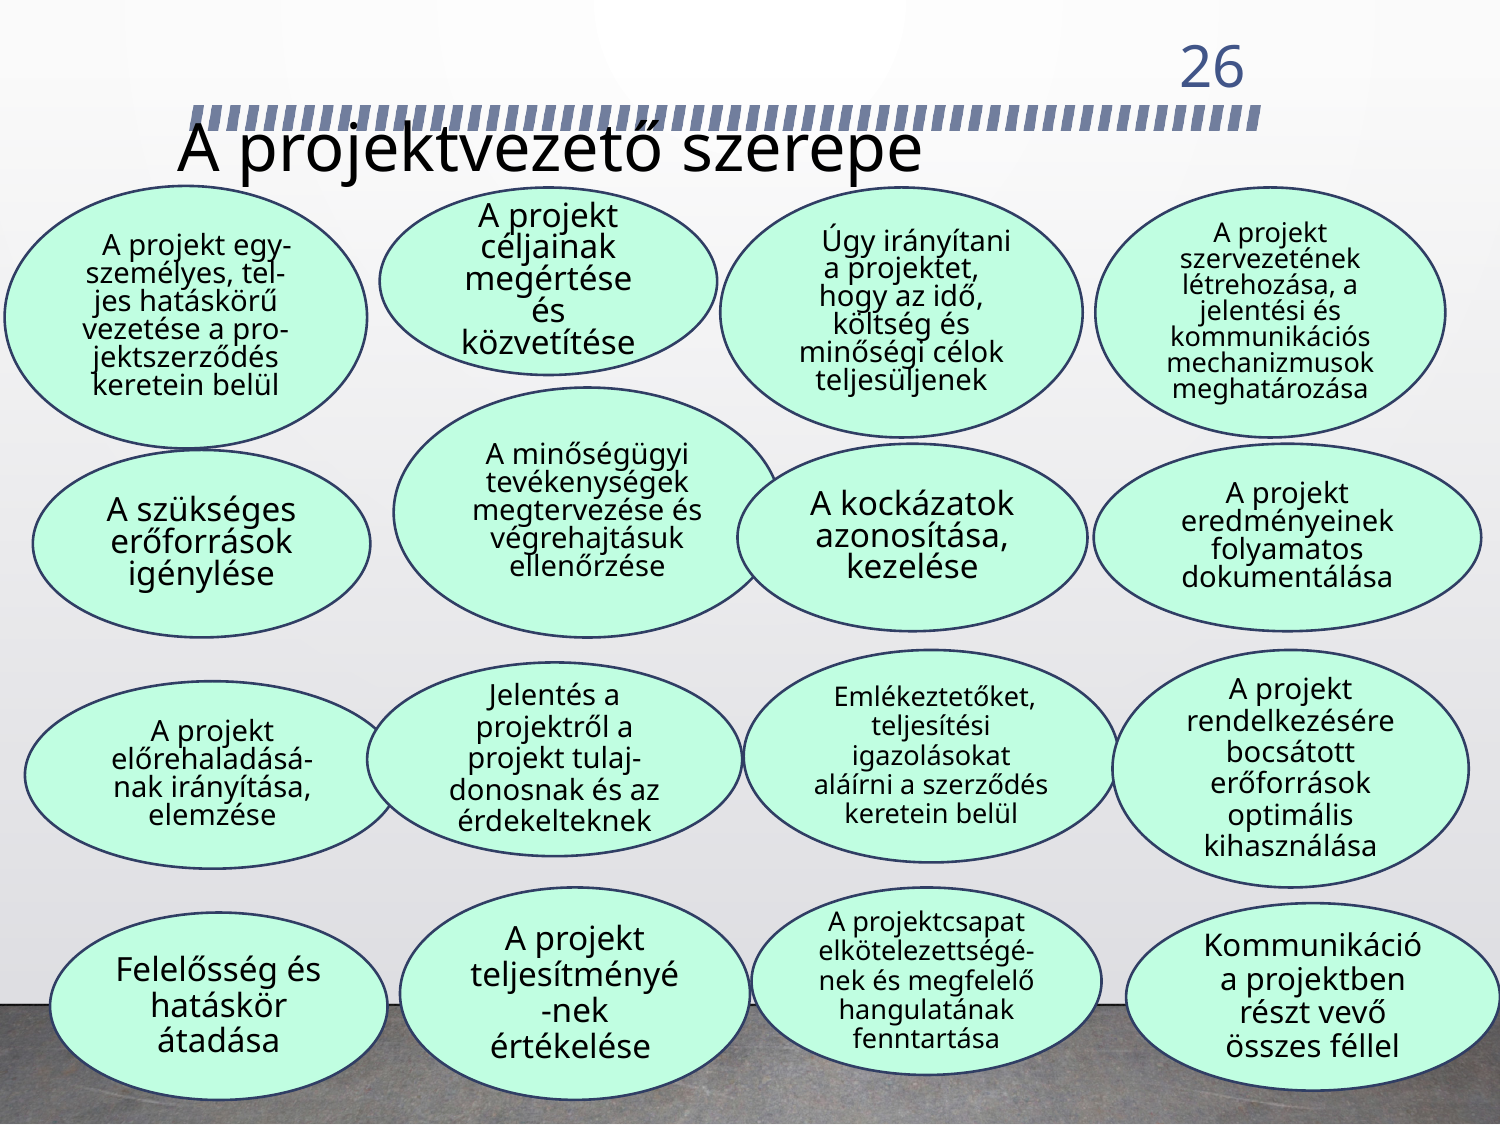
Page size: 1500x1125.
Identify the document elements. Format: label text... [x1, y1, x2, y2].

text_box A projekt egy-személyes, tel-jes hatáskörű vezetése a pro-jektszerződés keretein belül [3, 185, 369, 450]
text_box A projektcsapat elkötelezettségé-nek és megfelelő hangulatának fenntartása [750, 886, 1103, 1077]
text_box Úgy irányítani a projektet, hogy az idő, költség és minőségi célok teljesüljenek [718, 244, 1085, 439]
text_box A szükséges erőforrások igénylése [31, 448, 372, 639]
text_box A projekt céljainak megértése és közvetítése [378, 244, 719, 377]
title A projektvezető szerepe [162, 106, 1425, 244]
text_box Felelősség és hatáskör átadása [48, 911, 389, 1102]
text_box A projekt rendelkezésére bocsátott erőforrások optimális kihasználása [1111, 648, 1471, 889]
text_box Jelentés a projektről a projekt tulaj-donosnak és az érdekelteknek [365, 661, 743, 858]
text_box Emlékeztetőket, teljesítési igazolásokat aláírni a szerződés keretein belül [742, 648, 1117, 864]
text_box A kockázatok azonosítása, kezelése [736, 442, 1089, 633]
slide_number 26 [1130, 21, 1262, 105]
text_box Kommunikáció a projektben részt vevő összes féllel [1124, 901, 1500, 1092]
text_box A projekt előrehaladásá-nak irányítása, elemzése [23, 679, 390, 870]
text_box A projekt teljesítményé-nek értékelése [398, 886, 752, 1102]
picture [0, 1004, 1500, 1124]
text_box A projekt szervezetének létrehozása, a jelentési és kommunikációs mechanizmusok meghatározása [1093, 244, 1447, 439]
text_box A projekt eredményeinek folyamatos dokumentálása [1092, 442, 1483, 633]
text_box A minőségügyi tevékenységek megtervezése és végrehajtásuk ellenőrzése [392, 386, 775, 639]
